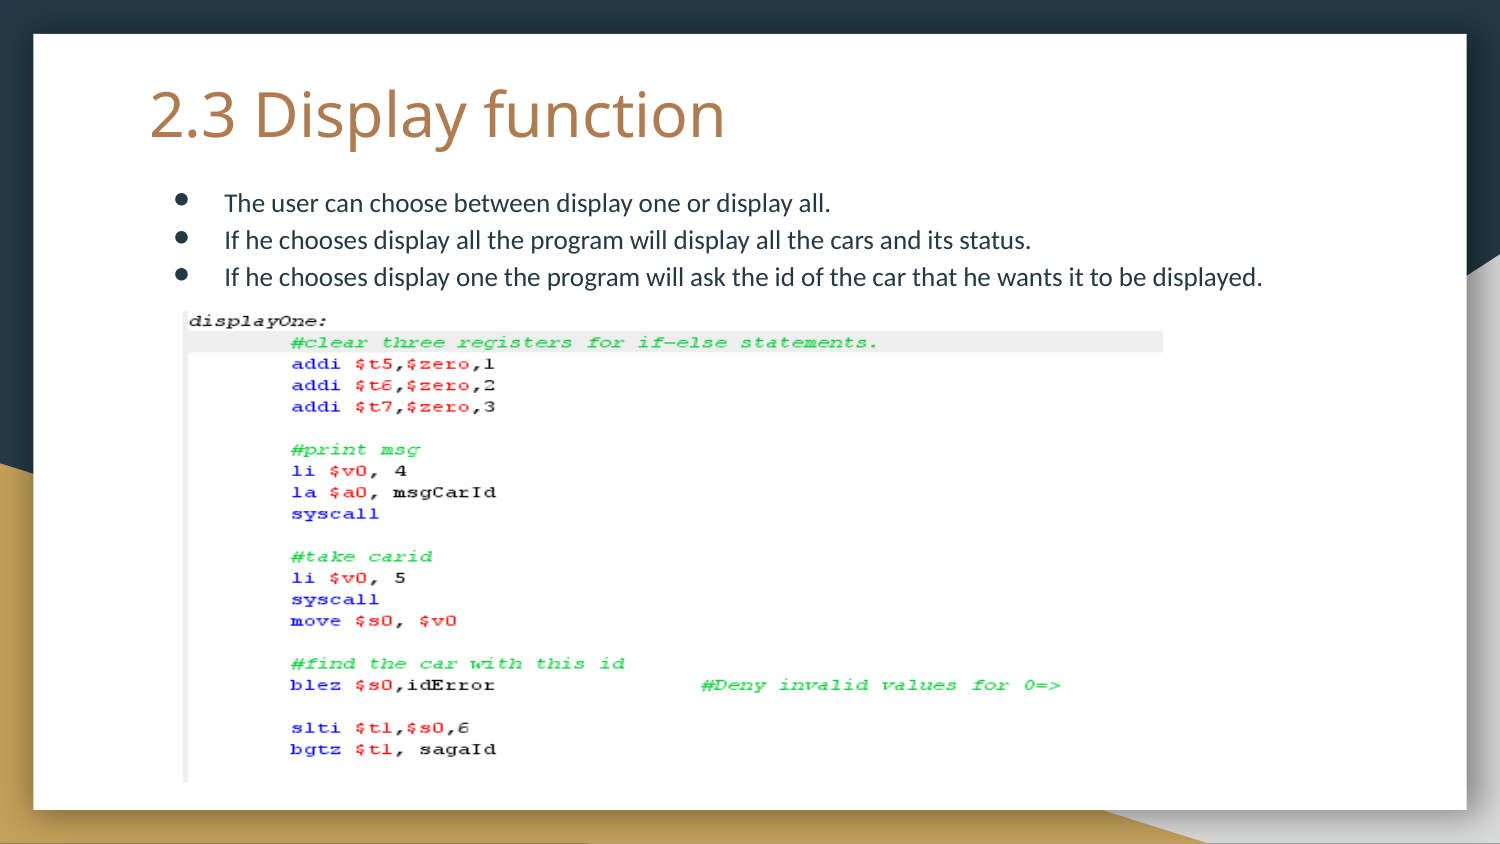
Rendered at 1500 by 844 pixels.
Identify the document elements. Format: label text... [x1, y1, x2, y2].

title 2.3 Display function [134, 60, 1366, 165]
list The user can choose between display one or display all. If he chooses display all the program will display all the cars and its status. If he chooses display one the program will ask the id of the car that he wants it to be displayed. [134, 165, 1366, 567]
picture [183, 311, 1164, 782]
